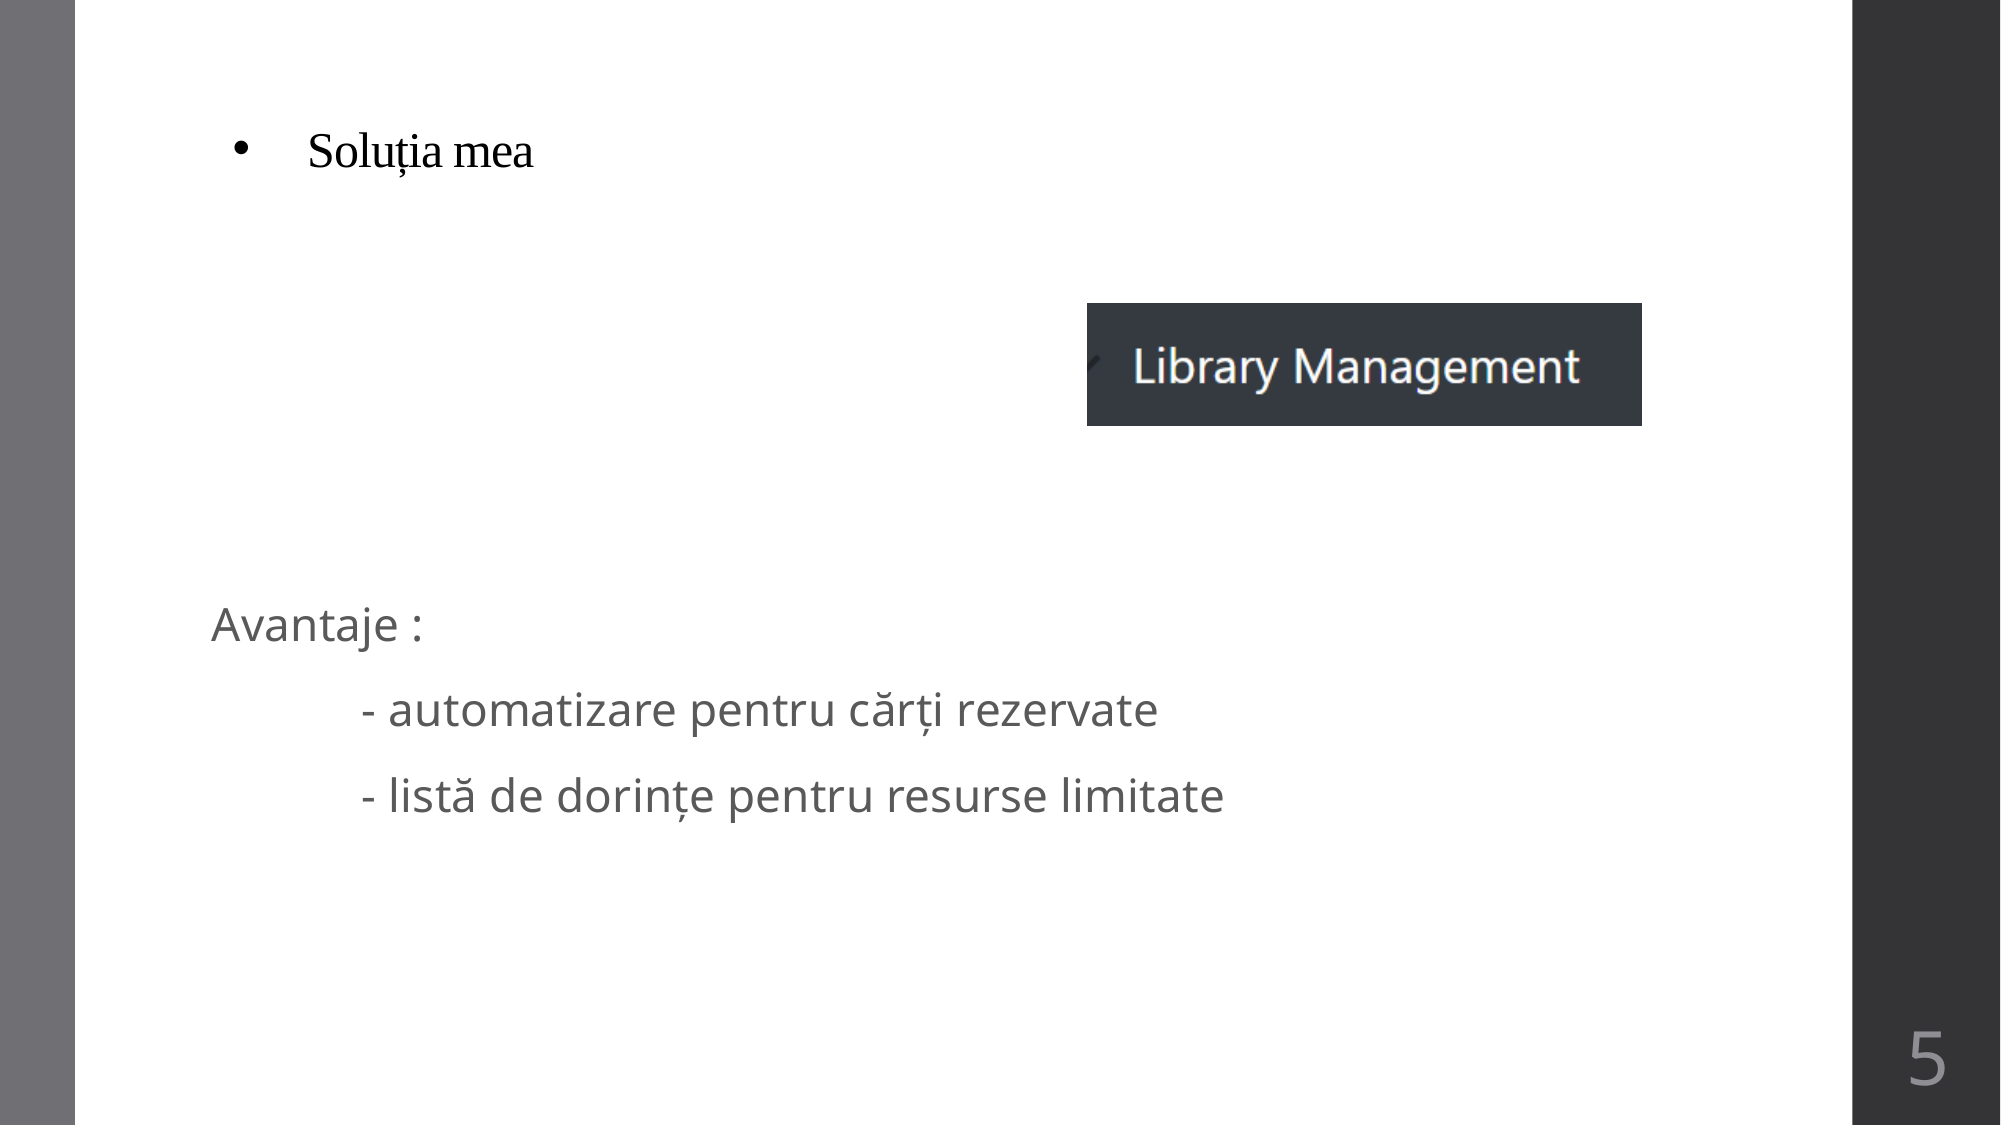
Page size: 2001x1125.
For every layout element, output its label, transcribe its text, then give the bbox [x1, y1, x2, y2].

list Avantaje : - automatizare pentru cărți rezervate - listă de dorințe pentru resurse limitate [196, 591, 1752, 1024]
slide_number 5 [1852, 1012, 2000, 1110]
picture [1087, 303, 1642, 426]
title Soluția mea [217, 85, 1350, 186]
